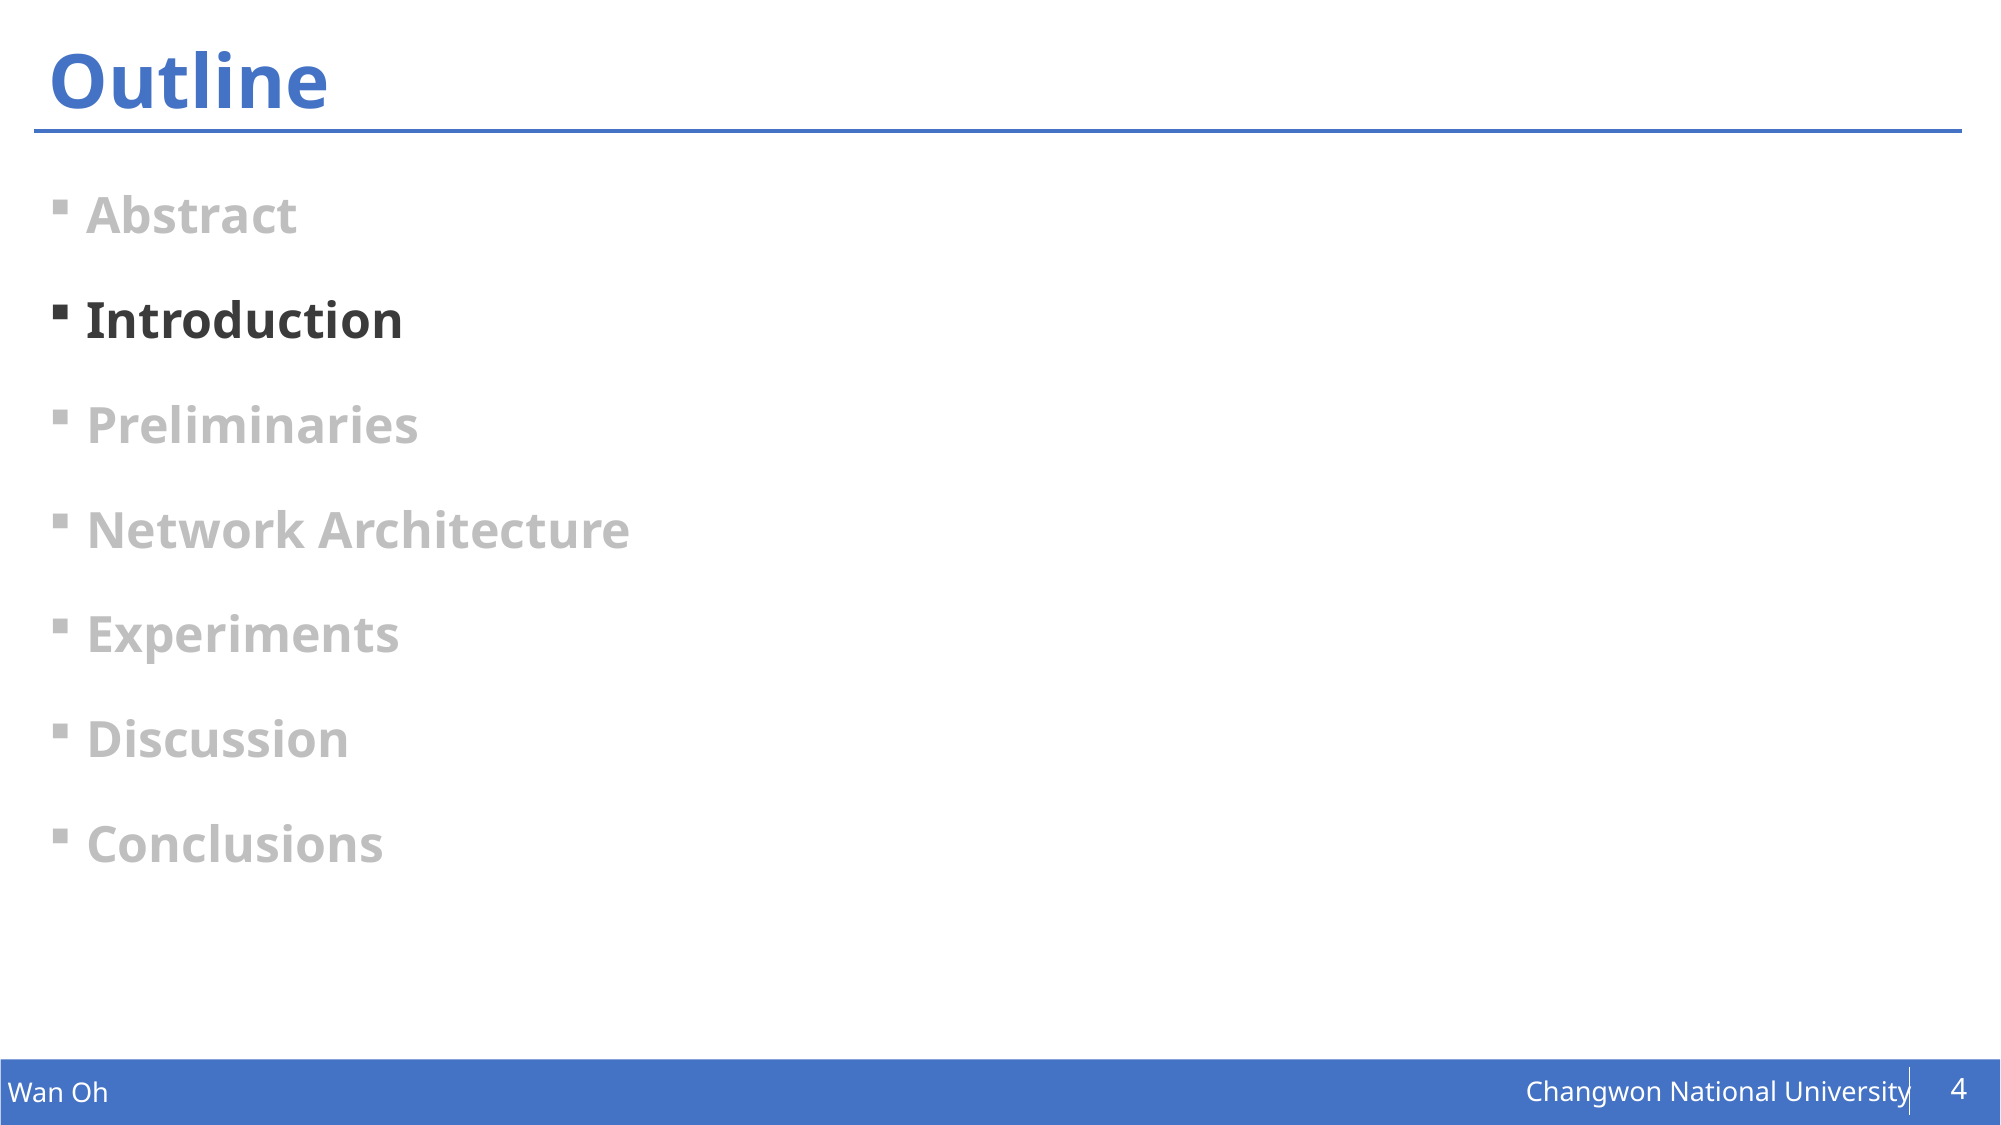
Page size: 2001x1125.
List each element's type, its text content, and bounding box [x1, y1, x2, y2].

slide_number 4 [1922, 1060, 1996, 1121]
title Outline [33, 27, 1963, 143]
list Abstract Introduction Preliminaries Network Architecture Experiments Discussion Conclusions [33, 152, 1963, 997]
